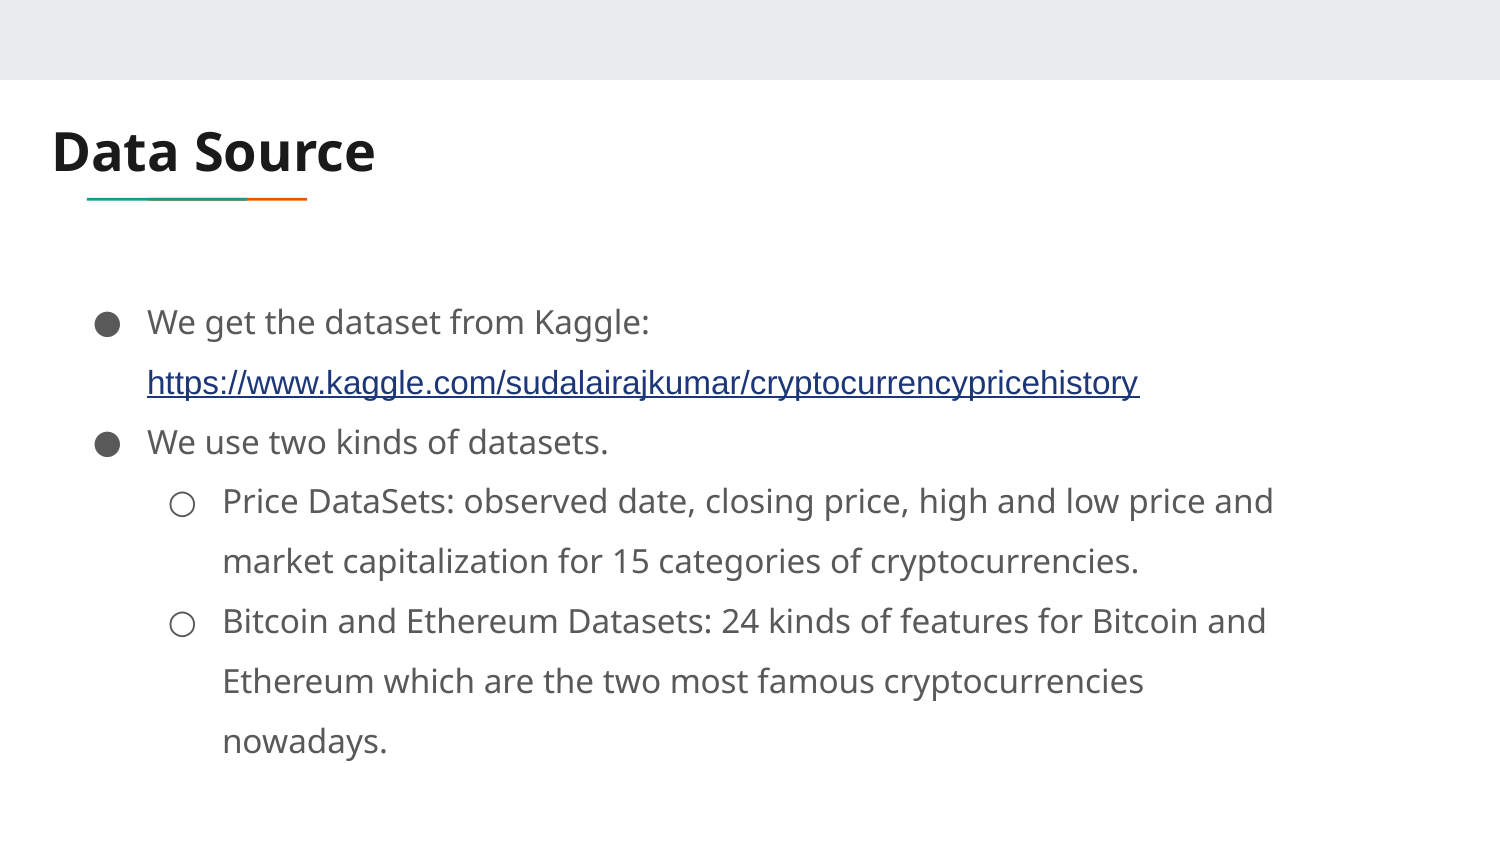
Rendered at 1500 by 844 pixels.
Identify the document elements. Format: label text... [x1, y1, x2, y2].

title Data Source [36, 102, 1298, 191]
list We get the dataset from Kaggle: https://www.kaggle.com/sudalairajkumar/cryptocurrencypricehistory We use two kinds of datasets. Price DataSets: observed date, closing price, high and low price and market capitalization for 15 categories of cryptocurrencies. Bitcoin and Ethereum Datasets: 24 kinds of features for Bitcoin and Ethereum which are the two most famous cryptocurrencies nowadays. [57, 266, 1319, 750]
